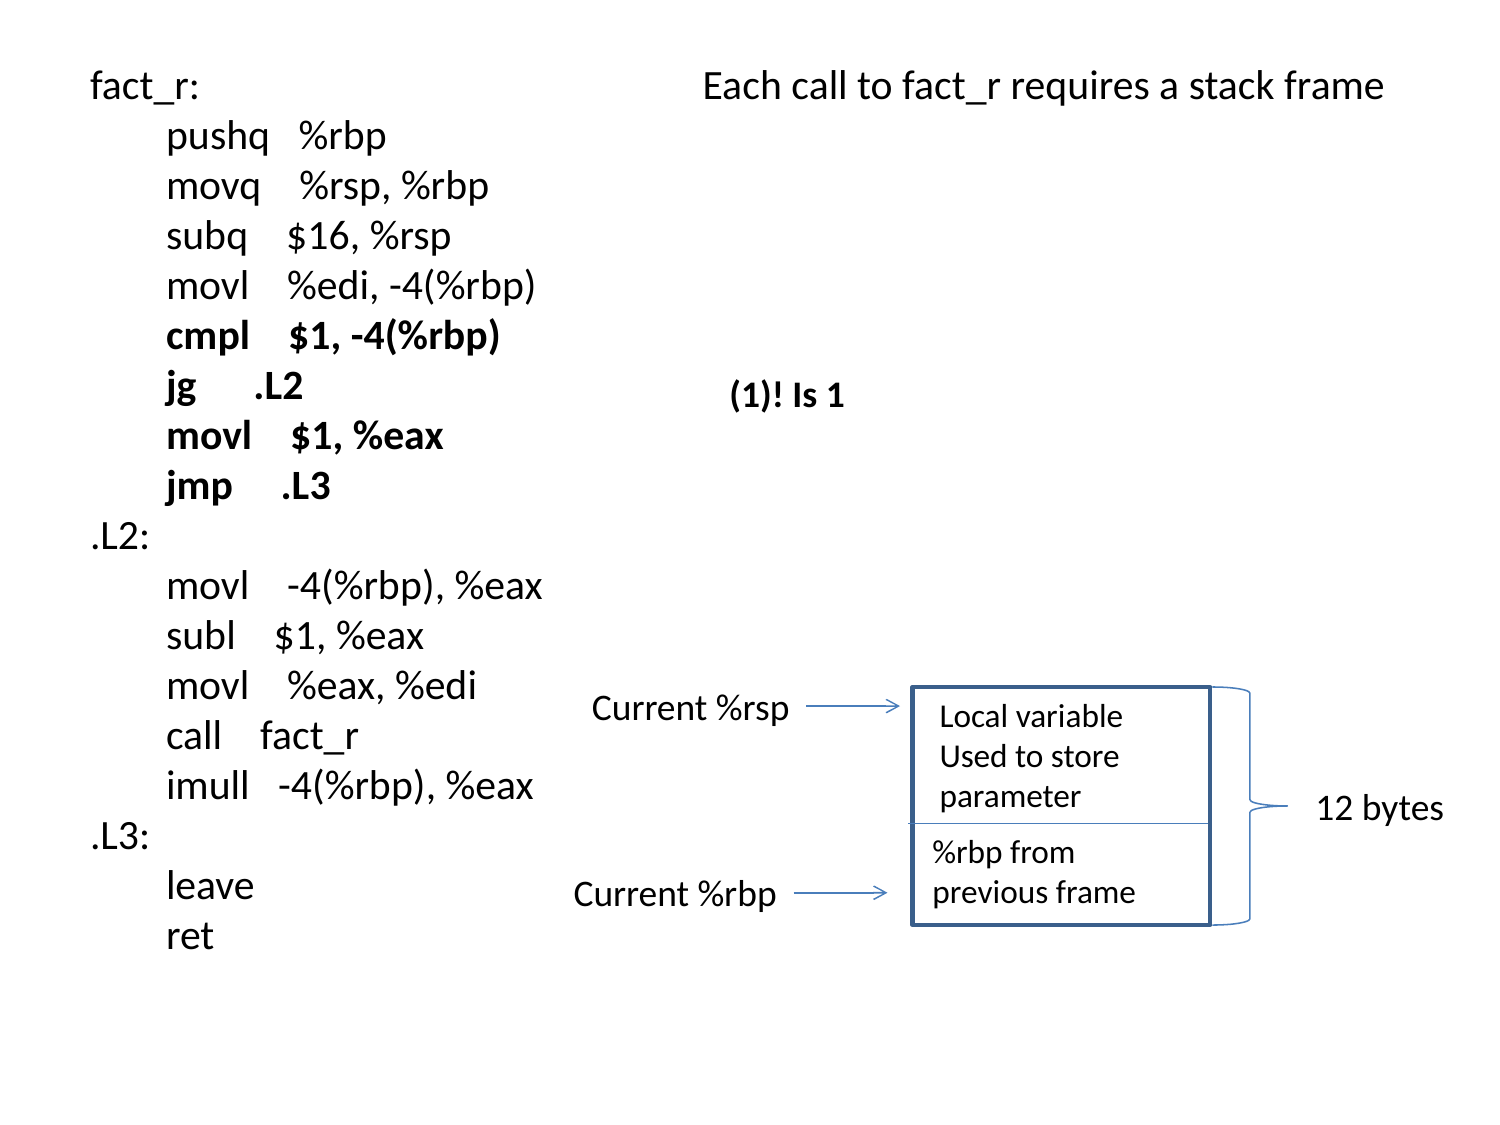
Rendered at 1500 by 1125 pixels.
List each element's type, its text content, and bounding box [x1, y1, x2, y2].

text_box (1)! Is 1 [714, 362, 861, 423]
text_box %rbp from previous frame [917, 832, 1206, 918]
text_box Current %rsp [577, 675, 805, 736]
text_box Current %rbp [558, 861, 793, 922]
text_box Local variable Used to store parameter [924, 686, 1186, 822]
list fact_r: Each call to fact_r requires a stack frame pushq %rbp movq %rsp, %rbp subq $16, %rsp movl %edi, -4(%rbp) cmpl $1, -4(%rbp) jg .L2 movl $1, %eax jmp .L3 .L2: movl -4(%rbp), %eax subl $1, %eax movl %eax, %edi call fact_r imull -4(%rbp), %eax .L3: leave ret [75, 50, 1463, 1000]
text_box [1212, 686, 1289, 926]
text_box 12 bytes [1300, 775, 1460, 836]
text_box [910, 685, 1212, 927]
